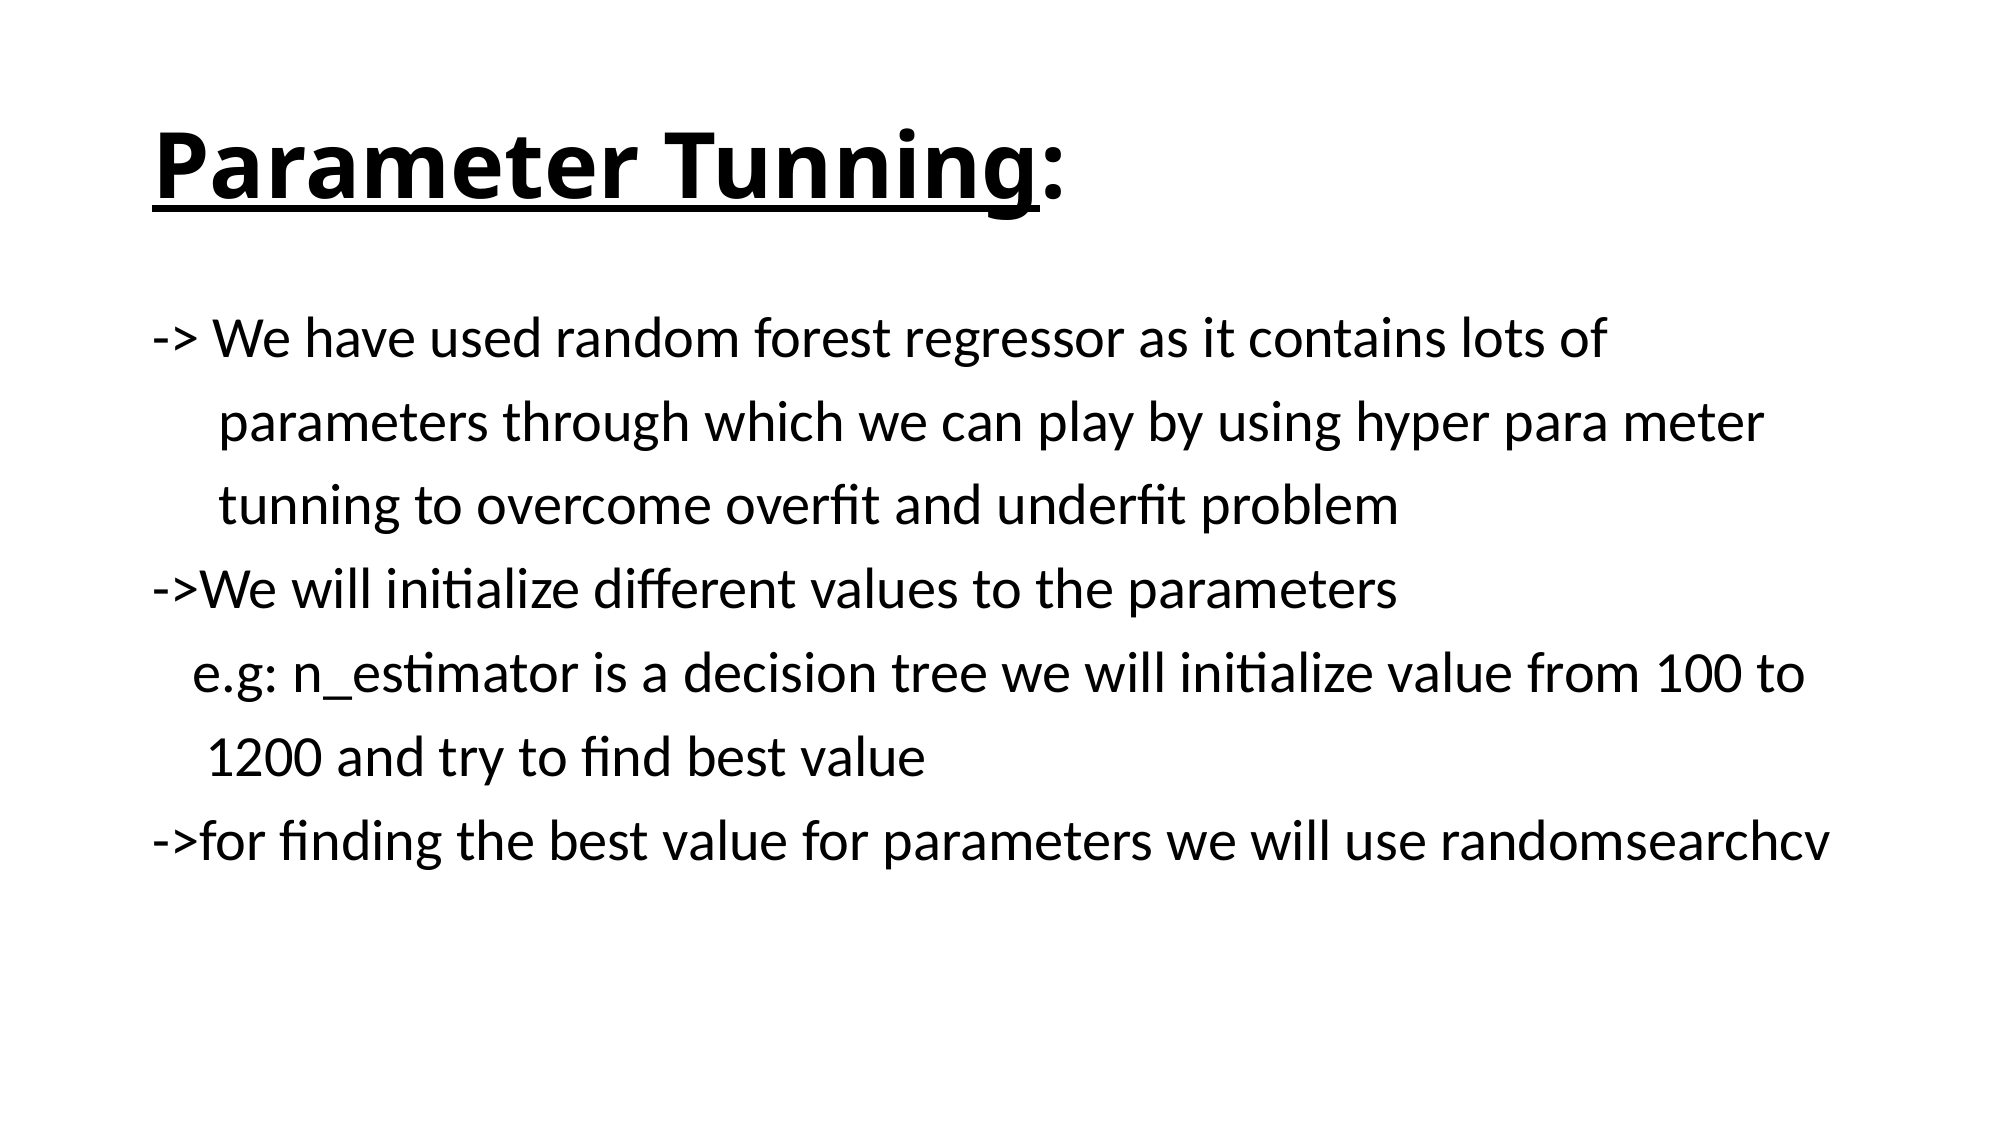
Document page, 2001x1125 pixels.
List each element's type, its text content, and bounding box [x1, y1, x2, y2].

list -> We have used random forest regressor as it contains lots of parameters through which we can play by using hyper para meter tunning to overcome overfit and underfit problem ->We will initialize different values to the parameters e.g: n_estimator is a decision tree we will initialize value from 100 to 1200 and try to find best value ->for finding the best value for parameters we will use randomsearchcv [137, 299, 1863, 1014]
title Parameter Tunning: [137, 59, 1863, 278]
